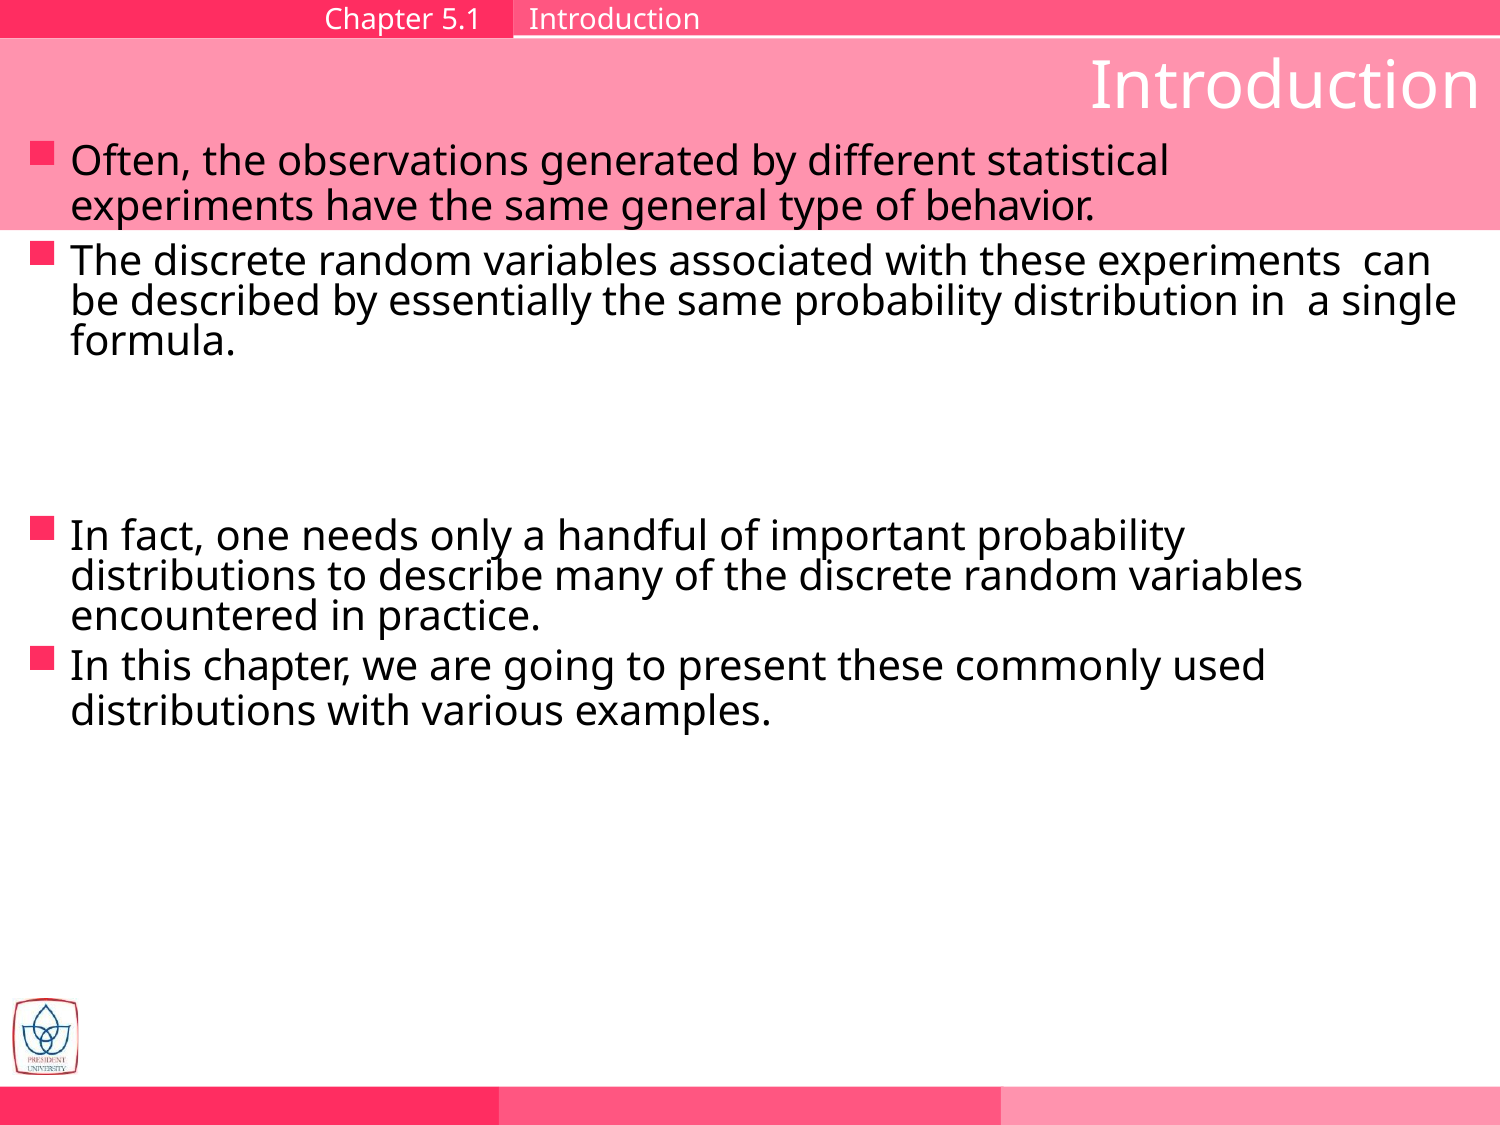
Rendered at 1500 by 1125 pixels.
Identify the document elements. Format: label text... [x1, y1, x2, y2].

text_box Chapter 5.1 [0, 0, 513, 36]
text_box Often, the observations generated by different statistical experiments have the same general type of behavior. The discrete random variables associated with these experiments can be described by essentially the same probability distribution in a single formula. [24, 136, 1473, 364]
text_box Introduction [513, 0, 1500, 36]
text_box In fact, one needs only a handful of important probability distributions to describe many of the discrete random variables encountered in practice. In this chapter, we are going to present these commonly used distributions with various examples. [24, 506, 1398, 734]
text_box [12, 998, 79, 1075]
title Introduction [0, 38, 1500, 231]
